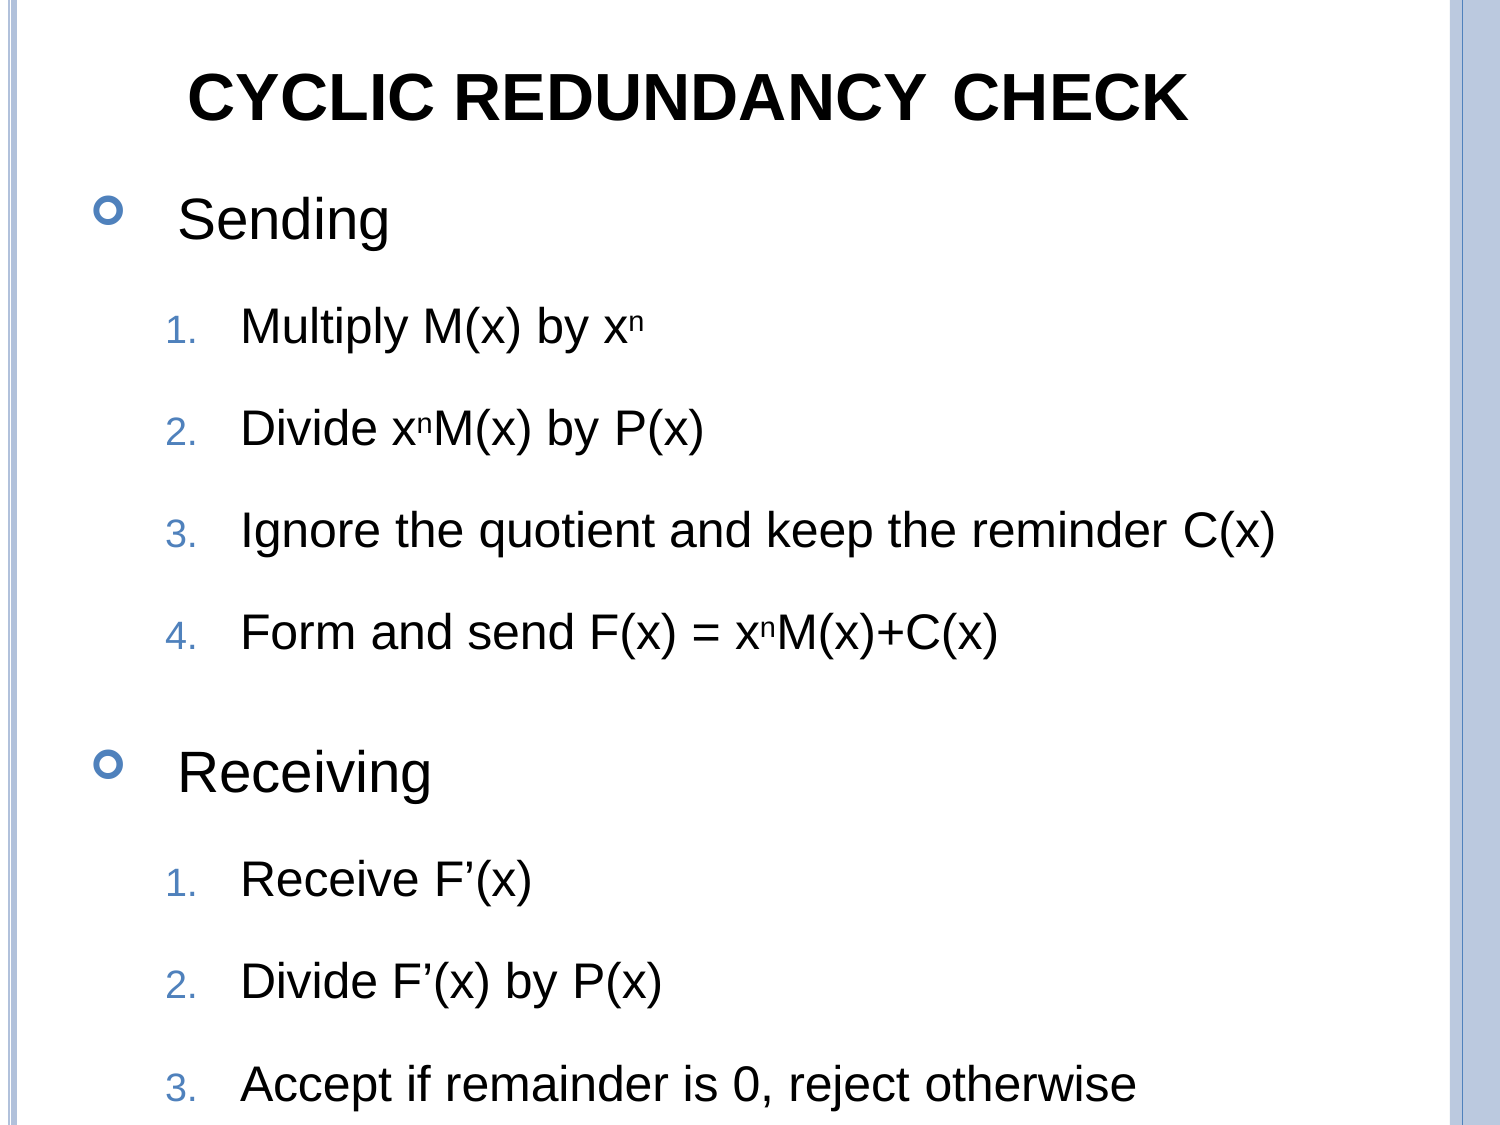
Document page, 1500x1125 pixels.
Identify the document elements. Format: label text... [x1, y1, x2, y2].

title CYCLIC REDUNDANCY CHECK [87, 0, 1288, 188]
text_box [1463, 0, 1500, 1125]
text_box Sending Multiply M(x) by xn Divide xnM(x) by P(x) Ignore the quotient and keep the reminder C(x) Form and send F(x) = xnM(x)+C(x) Receiving Receive F’(x) Divide F’(x) by P(x) Accept if remainder is 0, reject otherwise [87, 164, 1282, 1111]
text_box [1449, 0, 1462, 1125]
